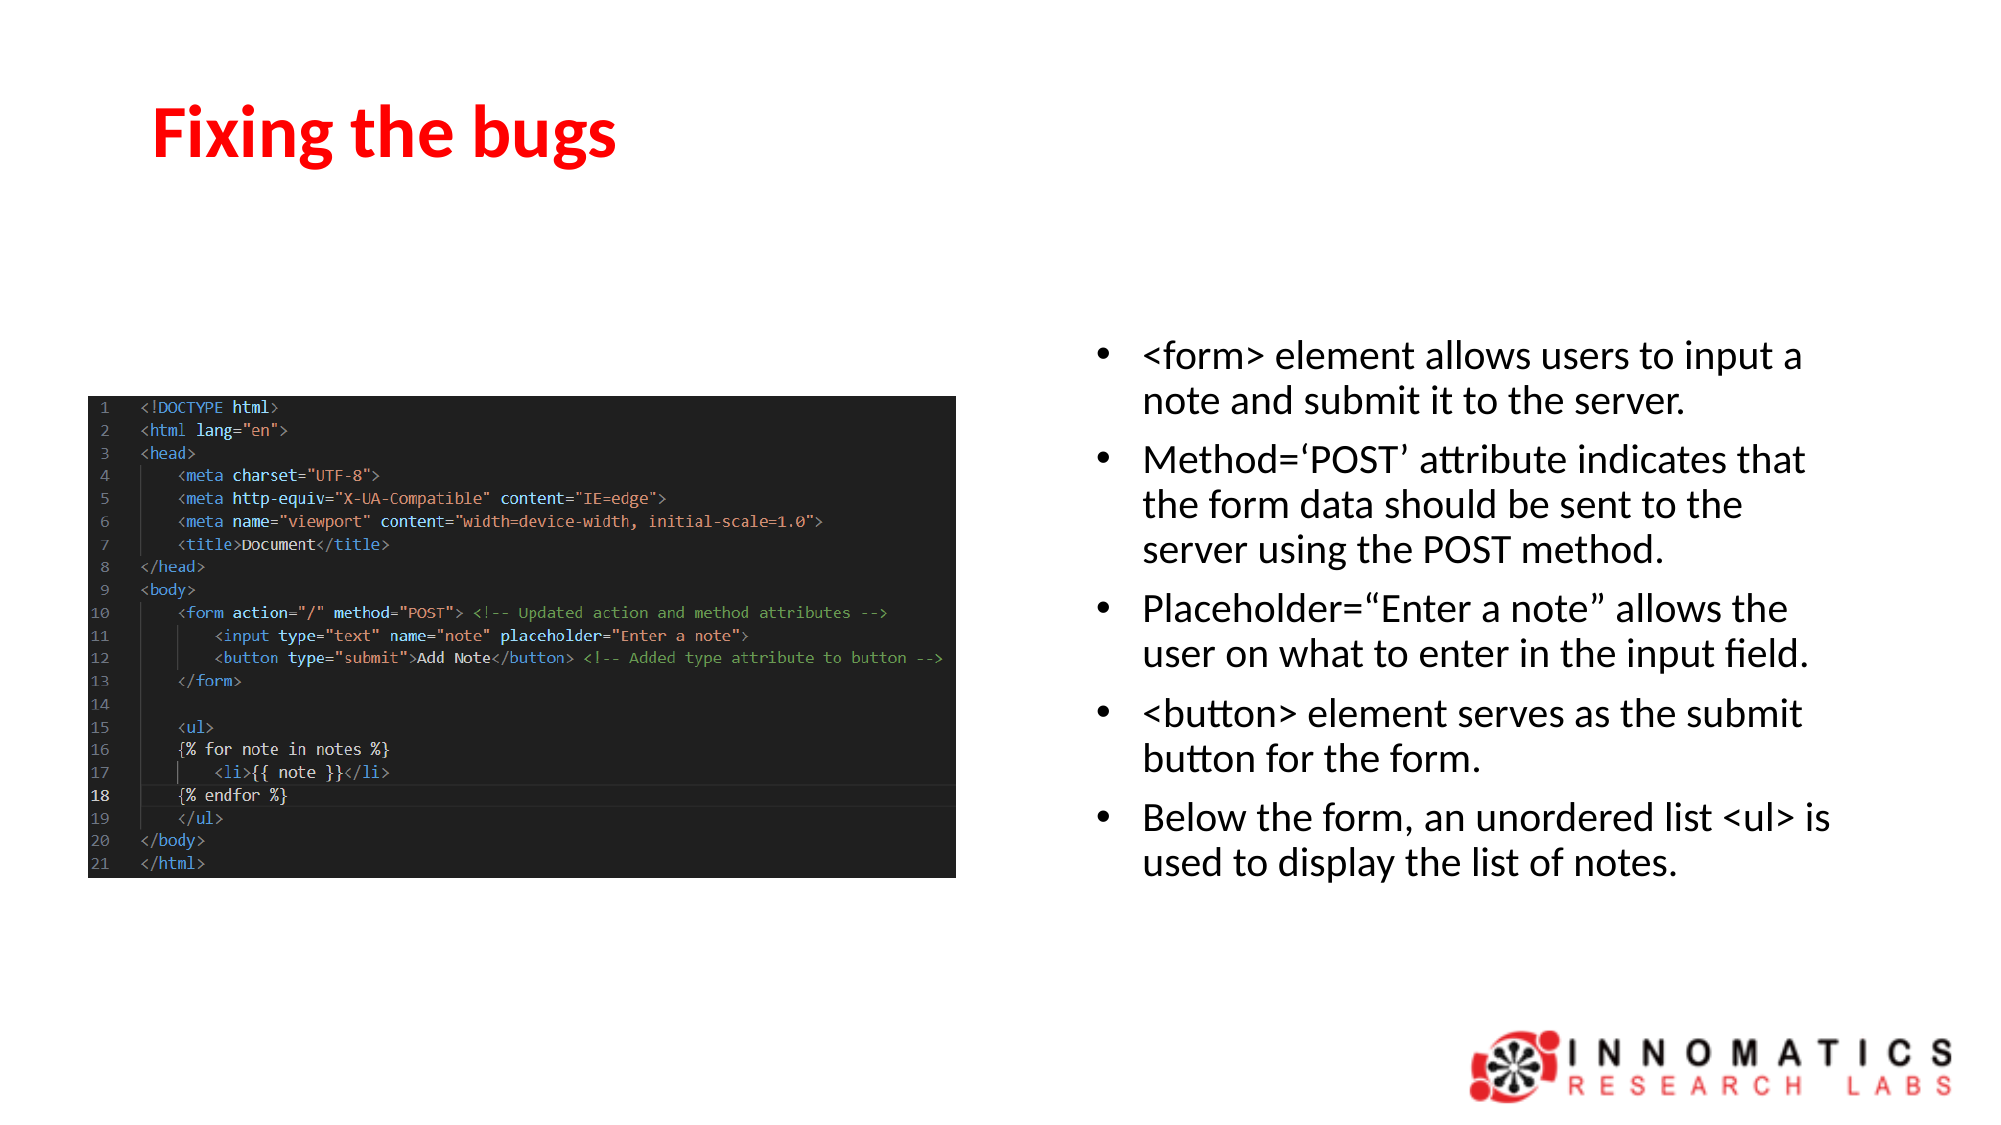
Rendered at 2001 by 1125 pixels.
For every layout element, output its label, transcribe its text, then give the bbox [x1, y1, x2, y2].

title Fixing the bugs [137, 59, 1381, 181]
text_box <form> element allows users to input a note and submit it to the server. Method=‘POST’ attribute indicates that the form data should be sent to the server using the POST method. Placeholder=“Enter a note” allows the user on what to enter in the input field. <button> element serves as the submit button for the form. Below the form, an unordered list <ul> is used to display the list of notes. [1044, 325, 1849, 909]
picture [1445, 1014, 1975, 1125]
picture [88, 396, 956, 878]
